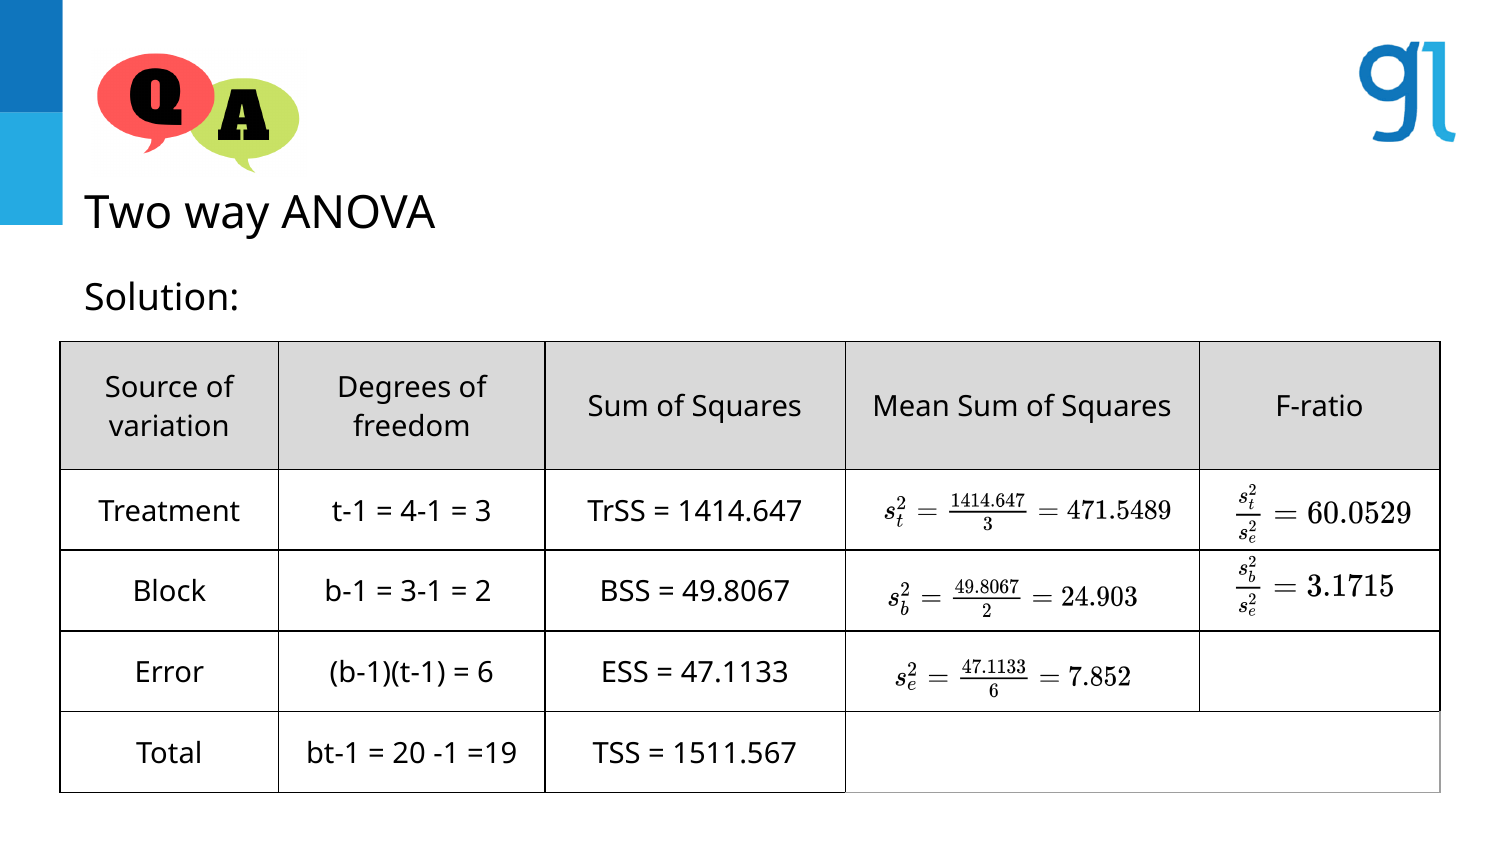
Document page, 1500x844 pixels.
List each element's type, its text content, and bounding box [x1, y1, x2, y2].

picture [883, 489, 1172, 532]
picture [887, 576, 1139, 619]
picture [91, 48, 307, 159]
table_cell TrSS = 1414.647 [546, 470, 845, 549]
table_header Mean Sum of Squares [846, 342, 1199, 469]
table_cell [846, 470, 1199, 549]
table_cell t-1 = 4-1 = 3 [279, 470, 544, 549]
table_cell ESS = 47.1133 [546, 632, 845, 711]
picture [1232, 480, 1411, 546]
table_header Degrees of freedom [279, 342, 544, 469]
table_cell Block [61, 551, 278, 630]
picture [1331, 17, 1482, 167]
table_cell (b-1)(t-1) = 6 [279, 632, 544, 711]
table_cell b-1 = 3-1 = 2 [279, 551, 544, 630]
table_header Sum of Squares [546, 342, 845, 469]
table_cell Treatment [61, 470, 278, 549]
table_cell bt-1 = 20 -1 =19 [279, 712, 544, 792]
subtitle Two way ANOVA [69, 159, 946, 225]
table_cell Error [61, 632, 278, 711]
table_cell Total [61, 712, 278, 792]
table_cell [846, 632, 1199, 711]
table_header Source of variation [61, 342, 278, 469]
picture [1232, 553, 1395, 619]
table_cell [1200, 632, 1439, 711]
table_cell [1200, 470, 1439, 549]
picture [894, 656, 1132, 699]
table_cell [846, 551, 1199, 630]
table_header F-ratio [1200, 342, 1439, 469]
table_cell BSS = 49.8067 [546, 551, 845, 630]
table_cell [846, 712, 1439, 792]
table_cell TSS = 1511.567 [546, 712, 845, 792]
list Solution: [69, 257, 760, 342]
table_cell [1200, 551, 1439, 630]
